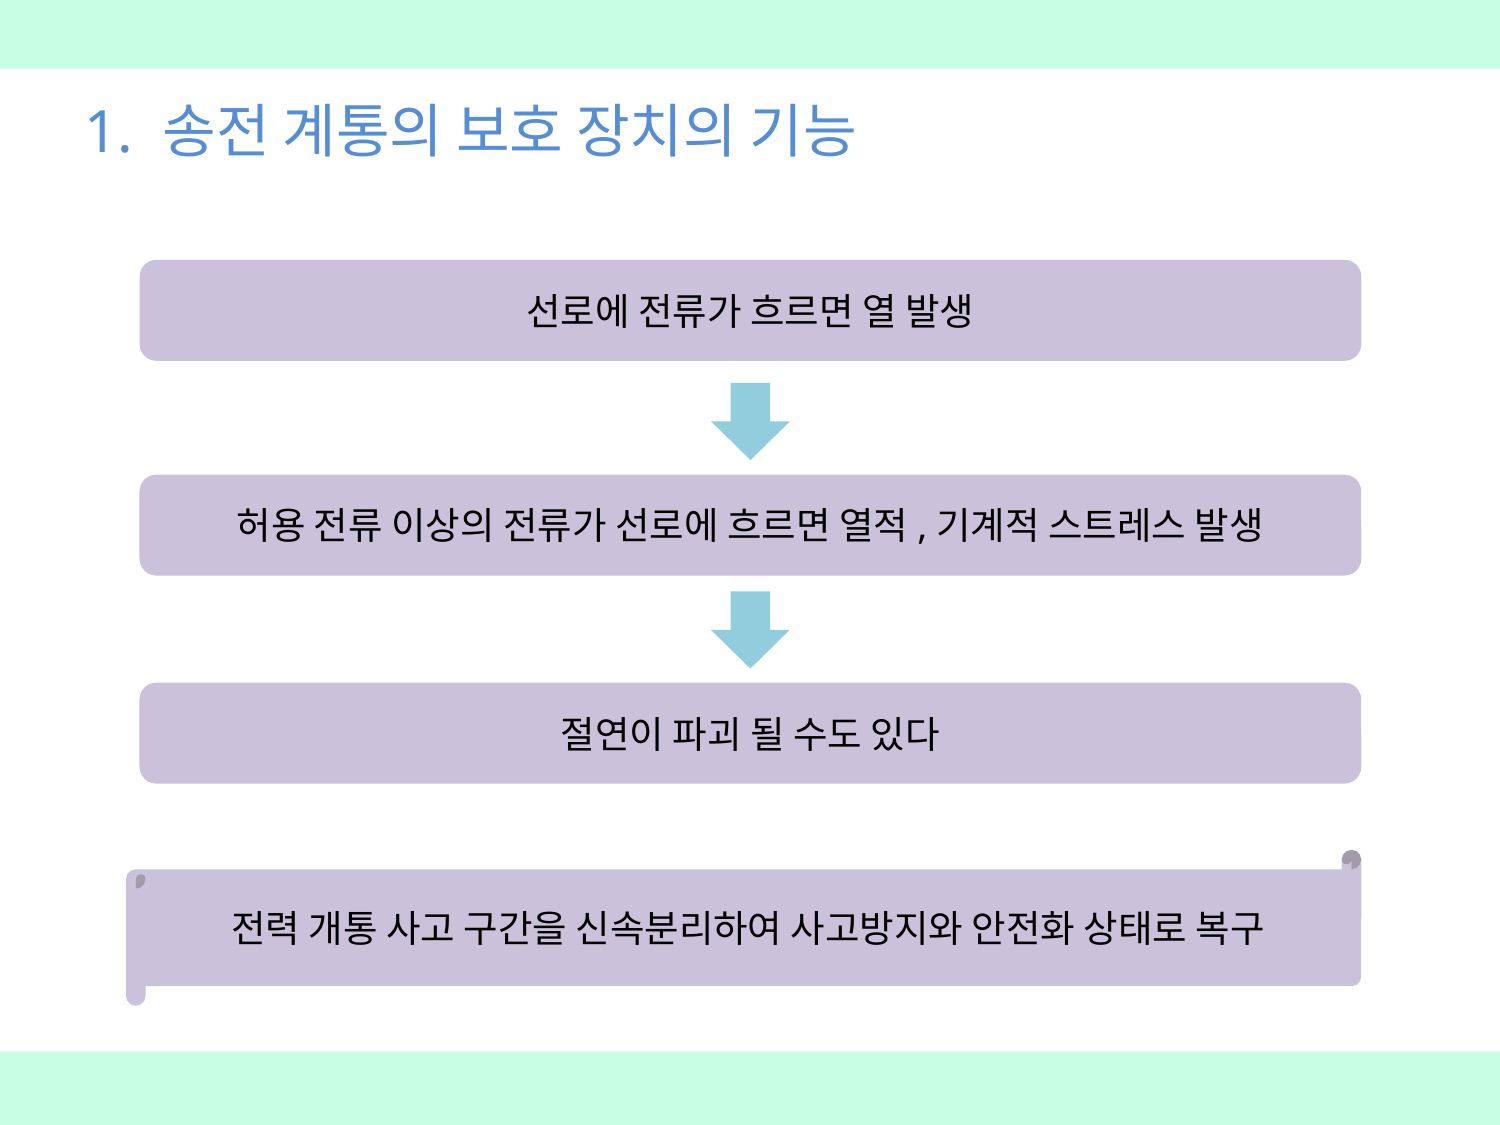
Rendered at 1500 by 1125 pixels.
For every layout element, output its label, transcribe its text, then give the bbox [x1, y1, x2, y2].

text_box 전력 개통 사고 구간을 신속분리하여 사고방지와 안전화 상태로 복구 [123, 847, 1364, 1008]
text_box [709, 589, 792, 671]
picture [0, 0, 1500, 1125]
text_box 1. 송전 계통의 보호 장치의 기능 [13, 86, 872, 172]
text_box [709, 380, 792, 463]
text_box 허용 전류 이상의 전류가 선로에 흐르면 열적,기계적 스트레스 발생 [137, 472, 1364, 578]
text_box 절연이 파괴 될 수도 있다 [137, 680, 1364, 786]
text_box 선로에 전류가 흐르면 열 발생 [137, 257, 1364, 363]
